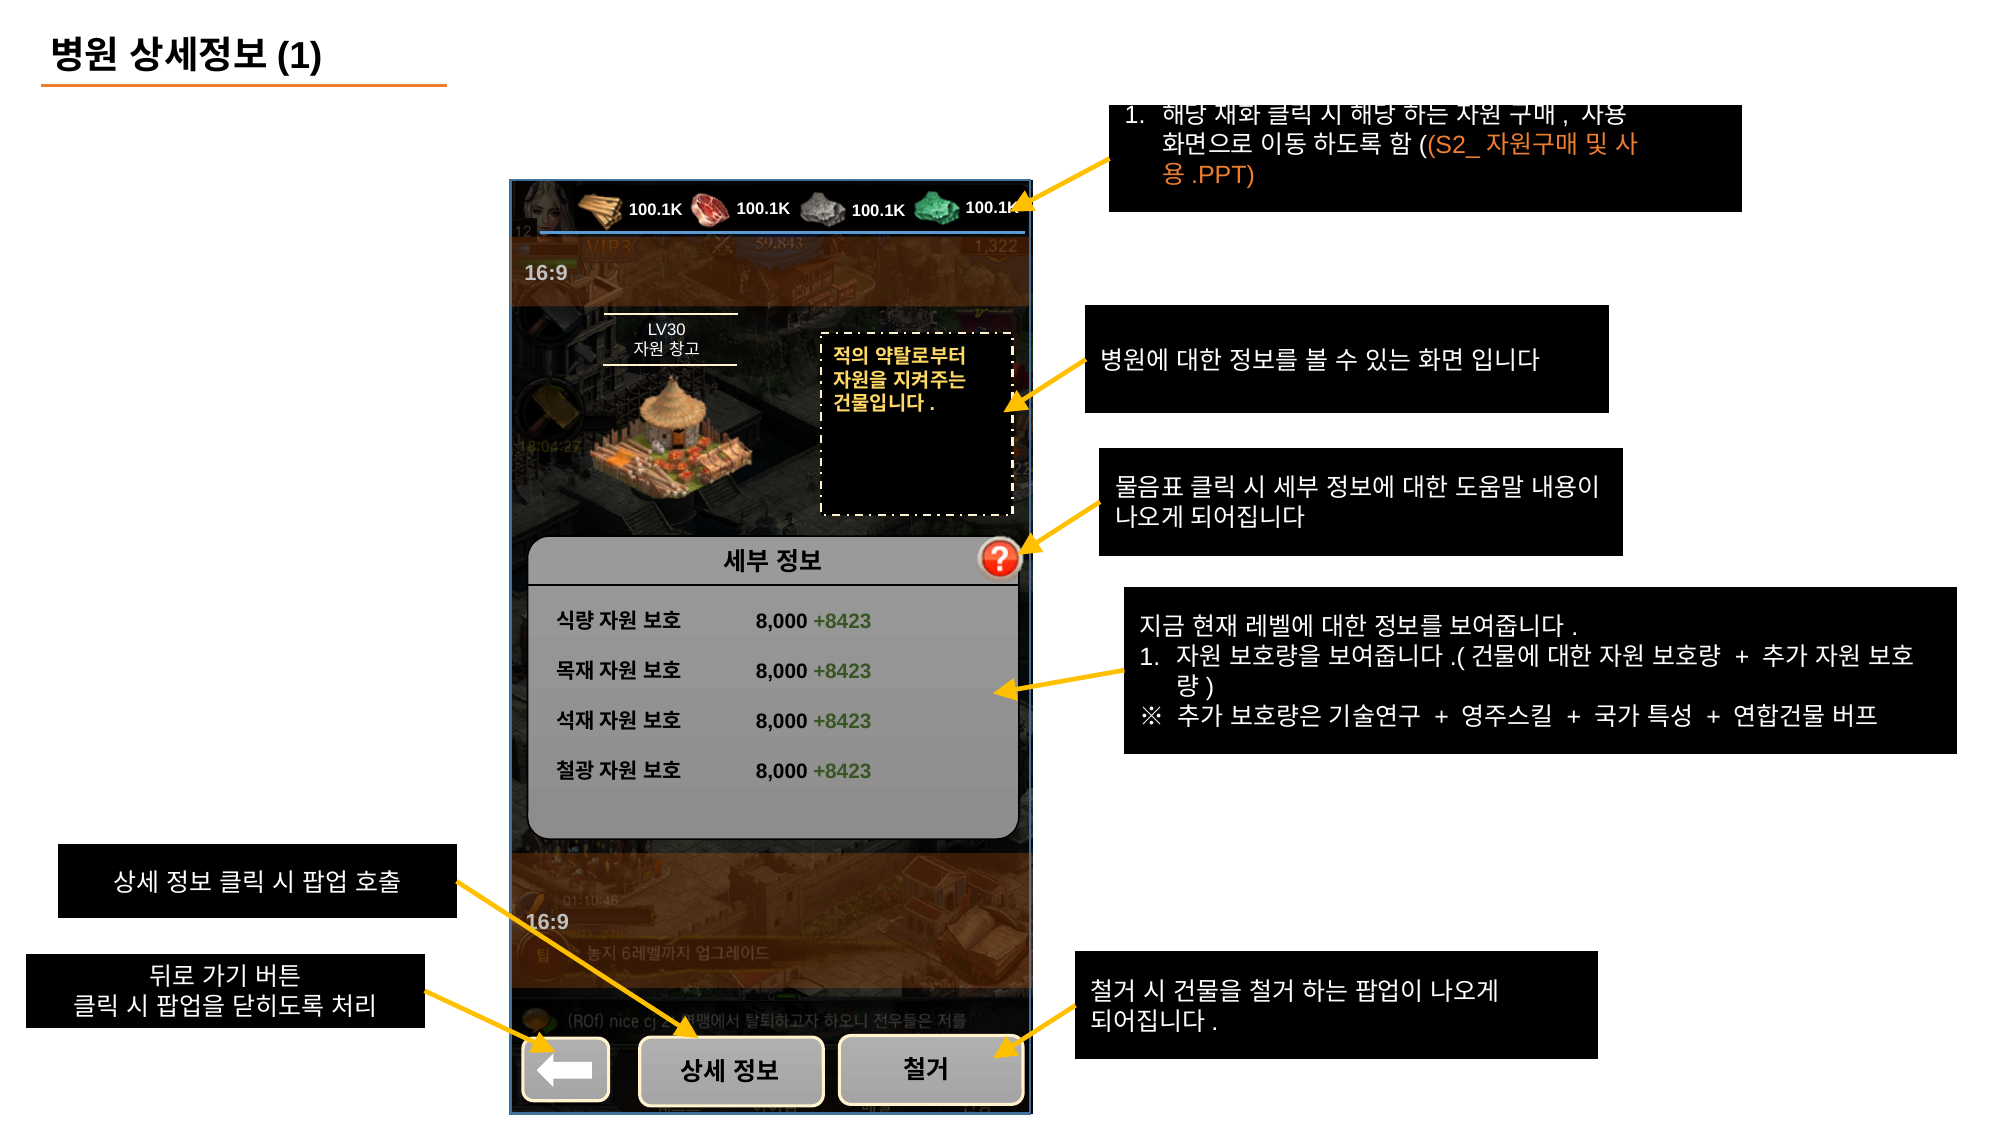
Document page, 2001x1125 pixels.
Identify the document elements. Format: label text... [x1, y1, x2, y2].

text_box 상세 정보 클릭 시 팝업 호출 [58, 845, 457, 918]
text_box 병원 상세정보(1) [35, 23, 356, 84]
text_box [992, 587, 1957, 754]
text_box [424, 990, 556, 1053]
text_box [1009, 105, 1742, 212]
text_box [992, 951, 1598, 1059]
text_box 뒤로 가기 버튼 클릭 시 팝업을 닫히도록 처리 [26, 954, 425, 1027]
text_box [1003, 305, 1609, 413]
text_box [456, 881, 699, 1039]
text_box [1017, 448, 1623, 556]
picture [509, 180, 1033, 1114]
